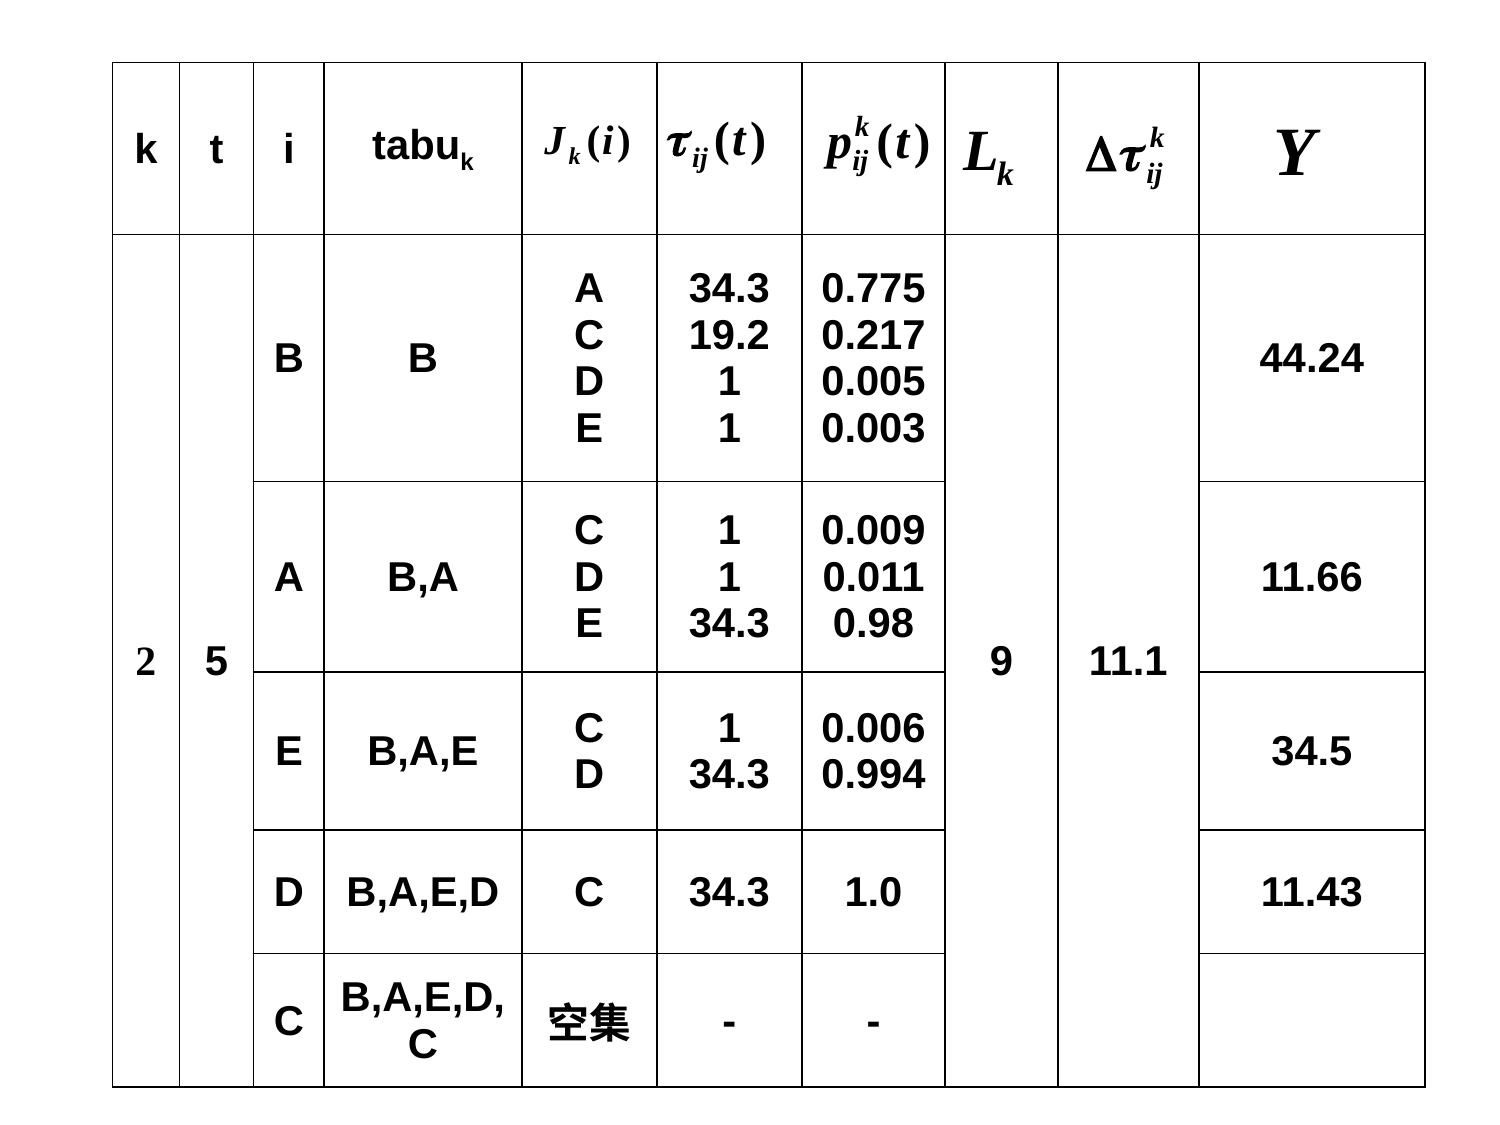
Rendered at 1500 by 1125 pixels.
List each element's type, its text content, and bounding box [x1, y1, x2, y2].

table_cell 34.5 [1200, 673, 1424, 829]
table_cell 9 [946, 235, 1057, 1086]
table_cell - [803, 954, 944, 1086]
table_header k [113, 63, 179, 234]
table_cell [1200, 954, 1424, 1086]
table_cell 5 [180, 235, 253, 1086]
table_cell B [254, 235, 323, 481]
table_header [523, 63, 656, 234]
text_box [662, 106, 776, 184]
table_cell 11.66 [1200, 482, 1424, 671]
table_header [1059, 63, 1198, 234]
table_cell 空集 [523, 954, 656, 1086]
table_cell 0.006 0.994 [803, 673, 944, 829]
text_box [812, 103, 938, 188]
table_cell C D [523, 673, 656, 829]
table_cell A C D E [523, 235, 656, 481]
table_cell 1.0 [803, 831, 944, 953]
table_header [946, 63, 1057, 234]
table_cell 34.3 19.2 1 1 [658, 235, 801, 481]
table_header tabuk [325, 63, 521, 234]
table_cell B,A,E,D,C [325, 954, 521, 1086]
table_cell B,A,E,D [325, 831, 521, 953]
table_header [803, 63, 944, 234]
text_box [951, 112, 1026, 201]
table_header [1200, 63, 1424, 234]
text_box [1077, 115, 1176, 201]
table_cell 0.009 0.011 0.98 [803, 482, 944, 671]
table_cell B [325, 235, 521, 481]
table_cell C D E [523, 482, 656, 671]
table_cell 34.3 [658, 831, 801, 953]
table_header i [254, 63, 323, 234]
table_cell E [254, 673, 323, 829]
table_cell 2 [113, 235, 179, 1086]
table_cell - [658, 954, 801, 1086]
table_header [658, 63, 801, 234]
table_header t [180, 63, 253, 234]
table_cell 44.24 [1200, 235, 1424, 481]
table_cell B,A,E [325, 673, 521, 829]
table_cell B,A [325, 482, 521, 671]
table_cell 1 1 34.3 [658, 482, 801, 671]
table_cell A [254, 482, 323, 671]
table_cell 11.43 [1200, 831, 1424, 953]
table_cell 11.1 [1059, 235, 1198, 1086]
table_cell 1 34.3 [658, 673, 801, 829]
table_cell C [254, 954, 323, 1086]
table_cell D [254, 831, 323, 953]
table_cell 0.775 0.217 0.005 0.003 [803, 235, 944, 481]
table_cell C [523, 831, 656, 953]
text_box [1267, 112, 1338, 188]
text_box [537, 112, 638, 176]
